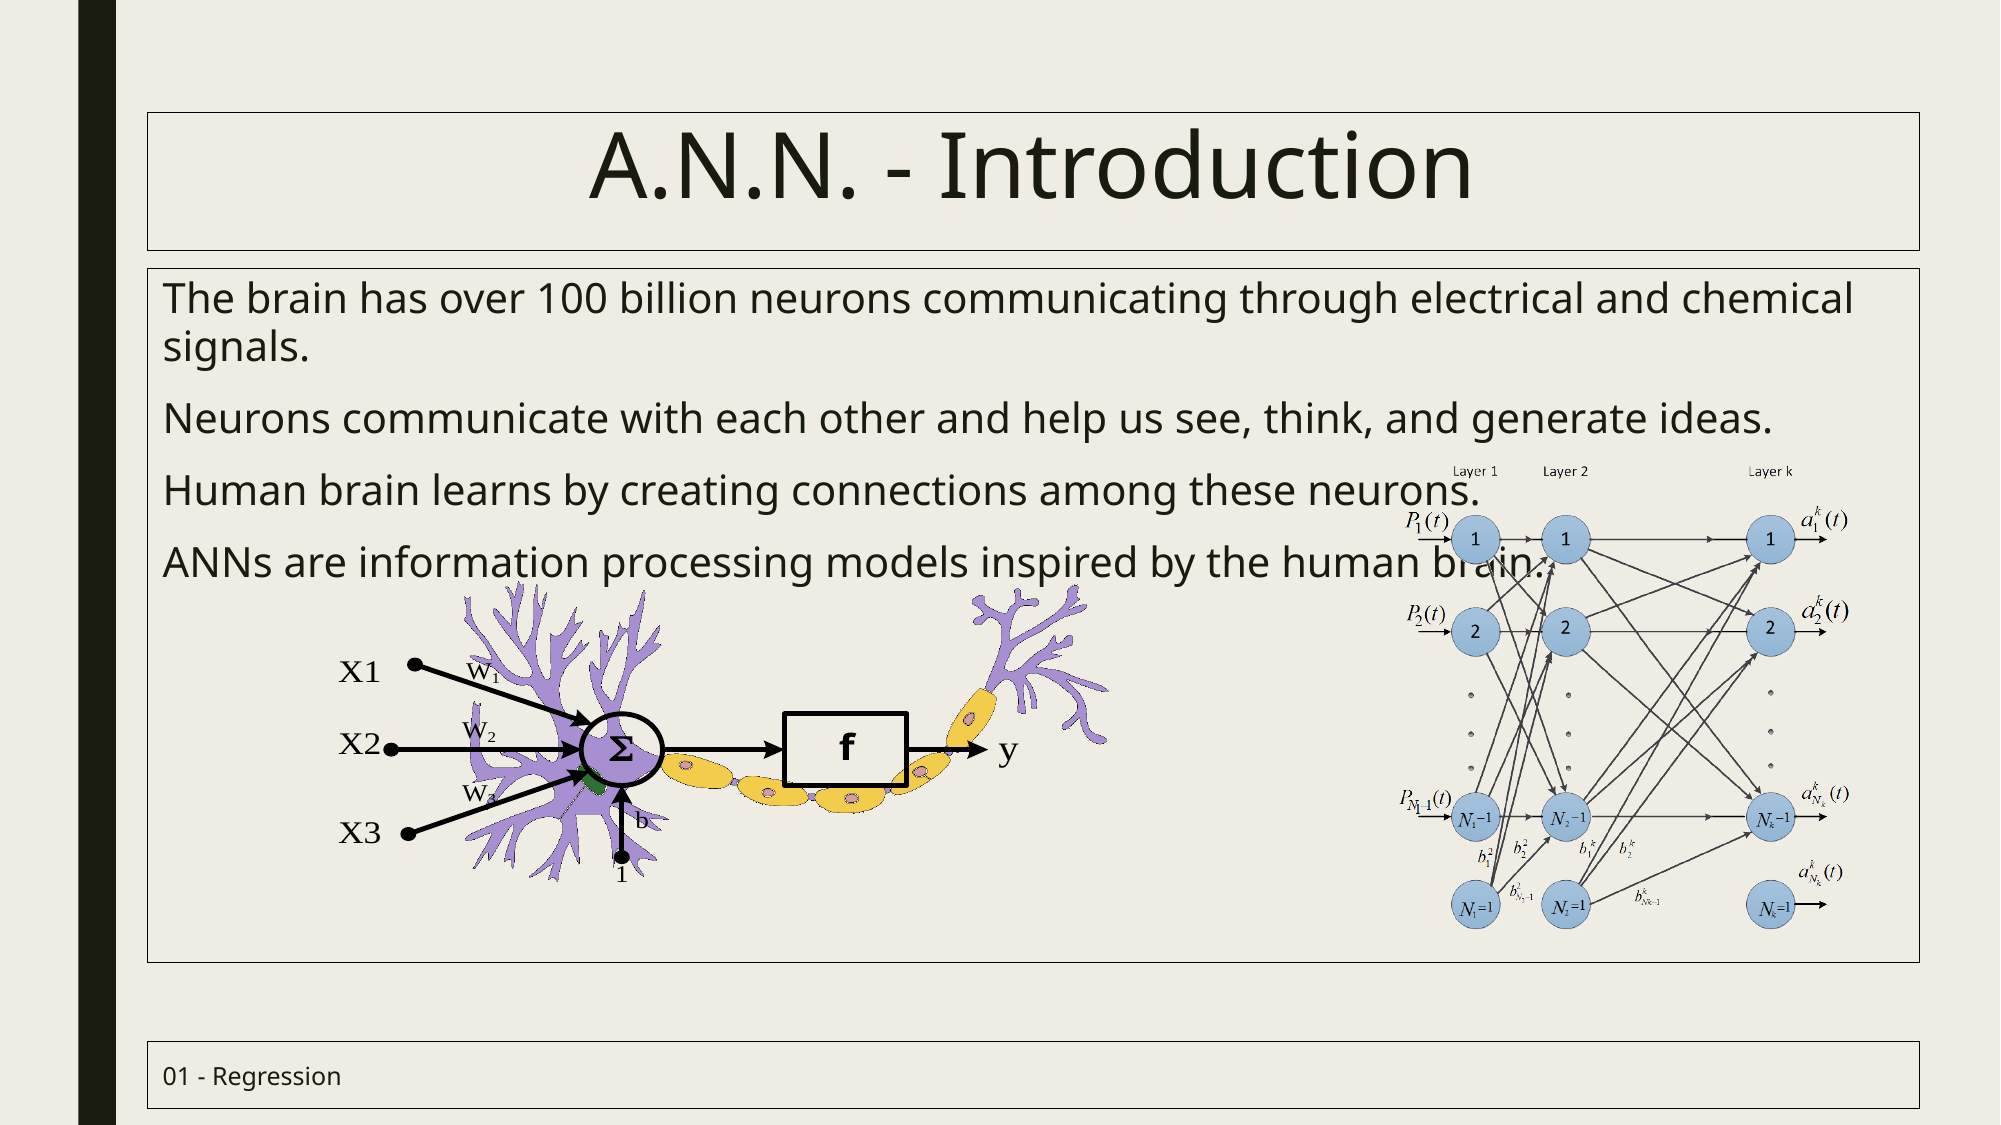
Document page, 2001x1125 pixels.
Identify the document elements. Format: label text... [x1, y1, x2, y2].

picture [1394, 459, 1853, 930]
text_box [251, 618, 1051, 894]
footer 01 - Regression [147, 1041, 1920, 1109]
title A.N.N. - Introduction [147, 112, 1920, 251]
picture [408, 505, 1198, 930]
list The brain has over 100 billion neurons communicating through electrical and chemical signals. Neurons communicate with each other and help us see, think, and generate ideas. Human brain learns by creating connections among these neurons. ANNs are information processing models inspired by the human brain. [147, 268, 1920, 963]
